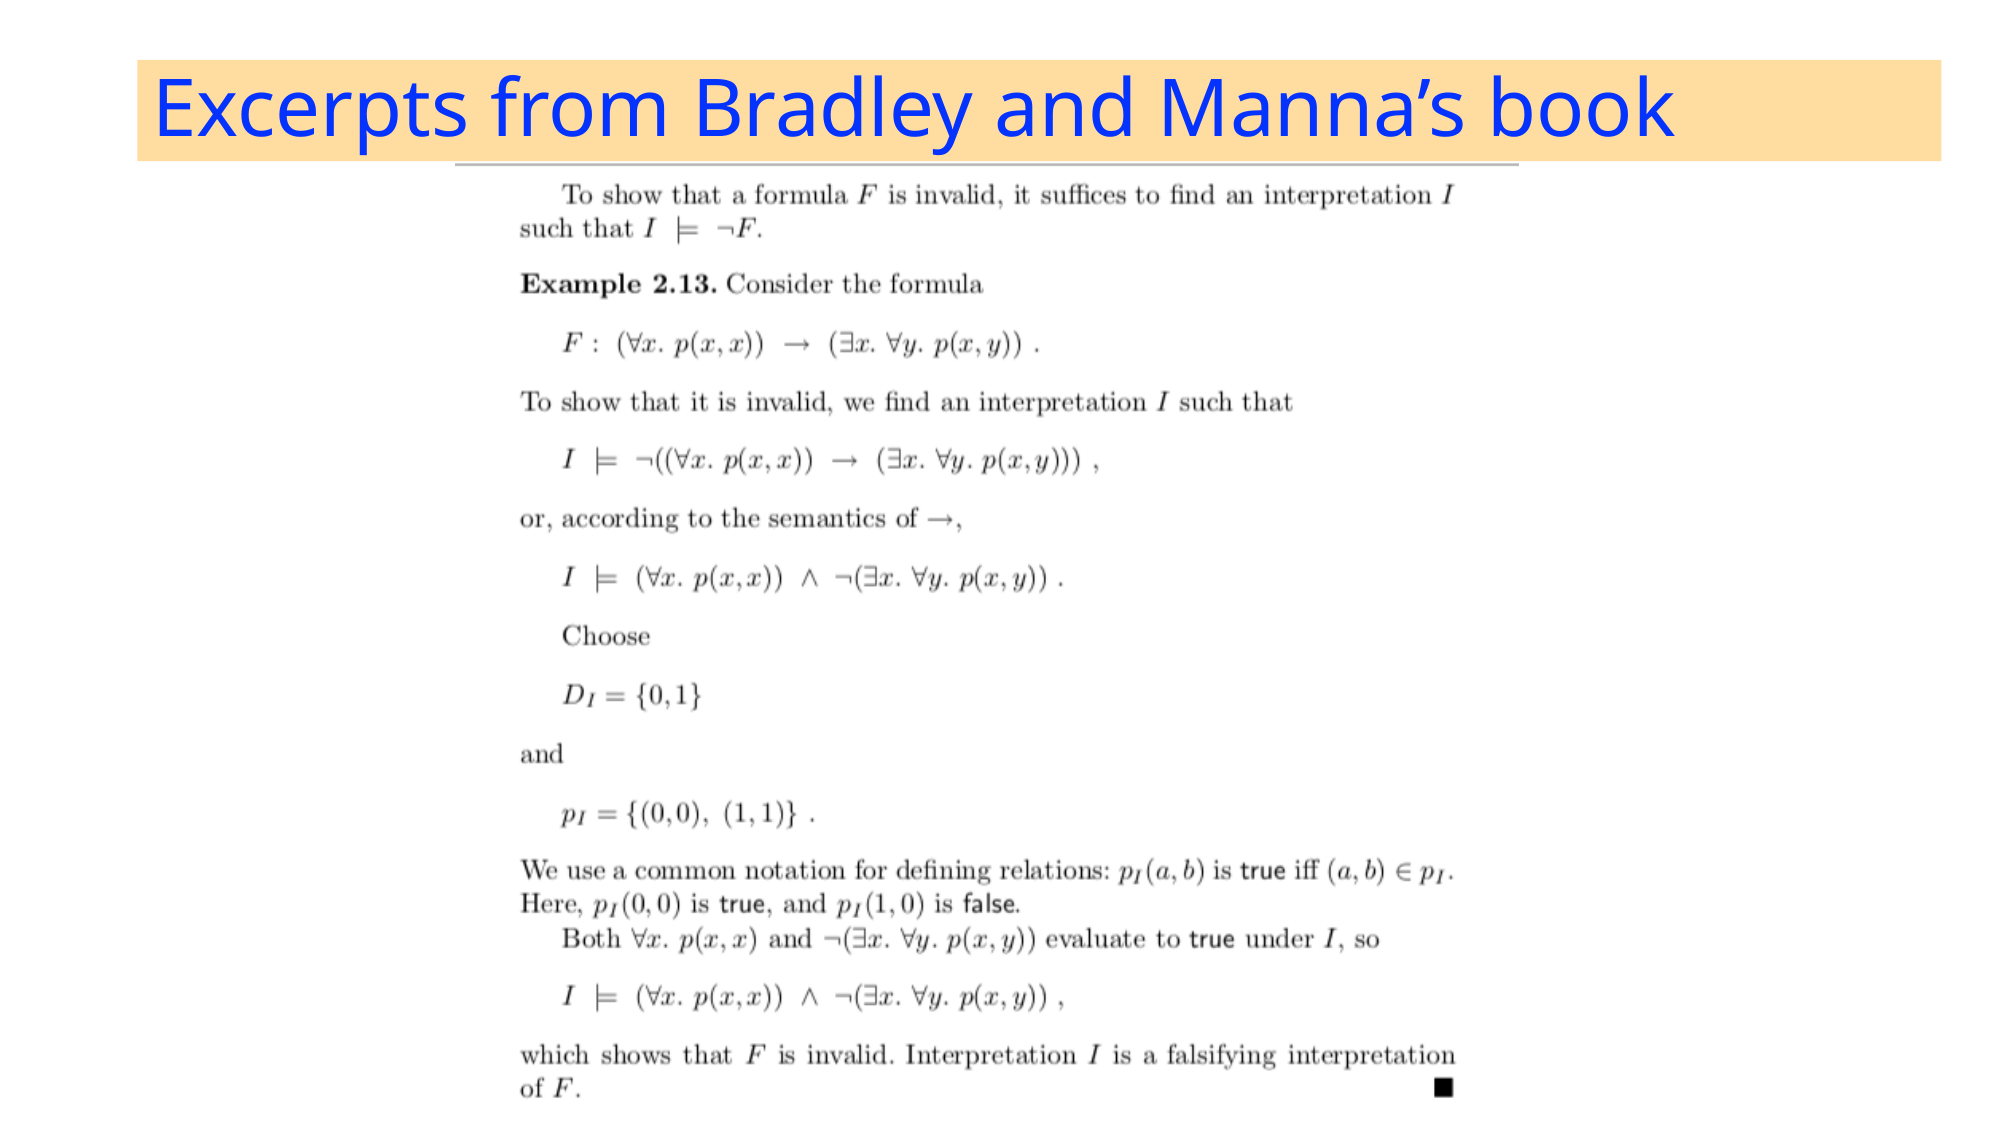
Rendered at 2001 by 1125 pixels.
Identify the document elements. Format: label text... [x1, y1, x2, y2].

picture [455, 163, 1519, 1125]
title Excerpts from Bradley and Manna’s book [137, 59, 1942, 162]
